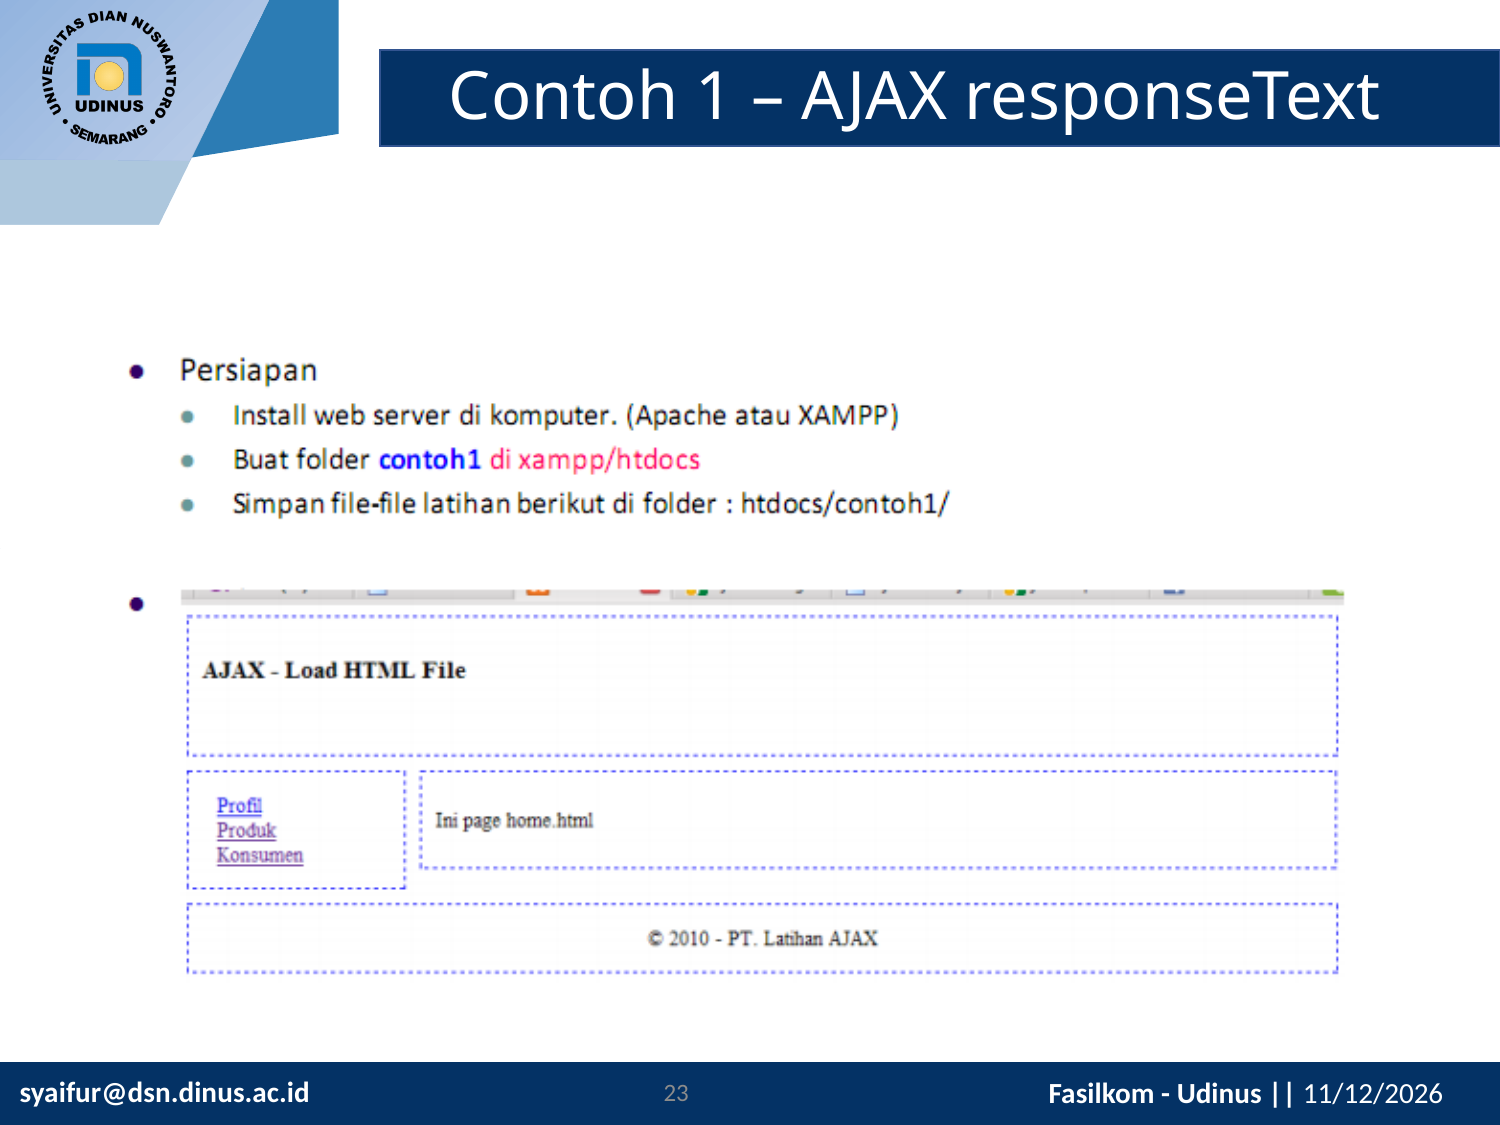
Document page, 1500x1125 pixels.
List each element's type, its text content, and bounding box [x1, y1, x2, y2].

picture [37, 8, 181, 147]
title Contoh 1 – AJAX responseText [380, 49, 1397, 147]
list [125, 354, 1354, 984]
